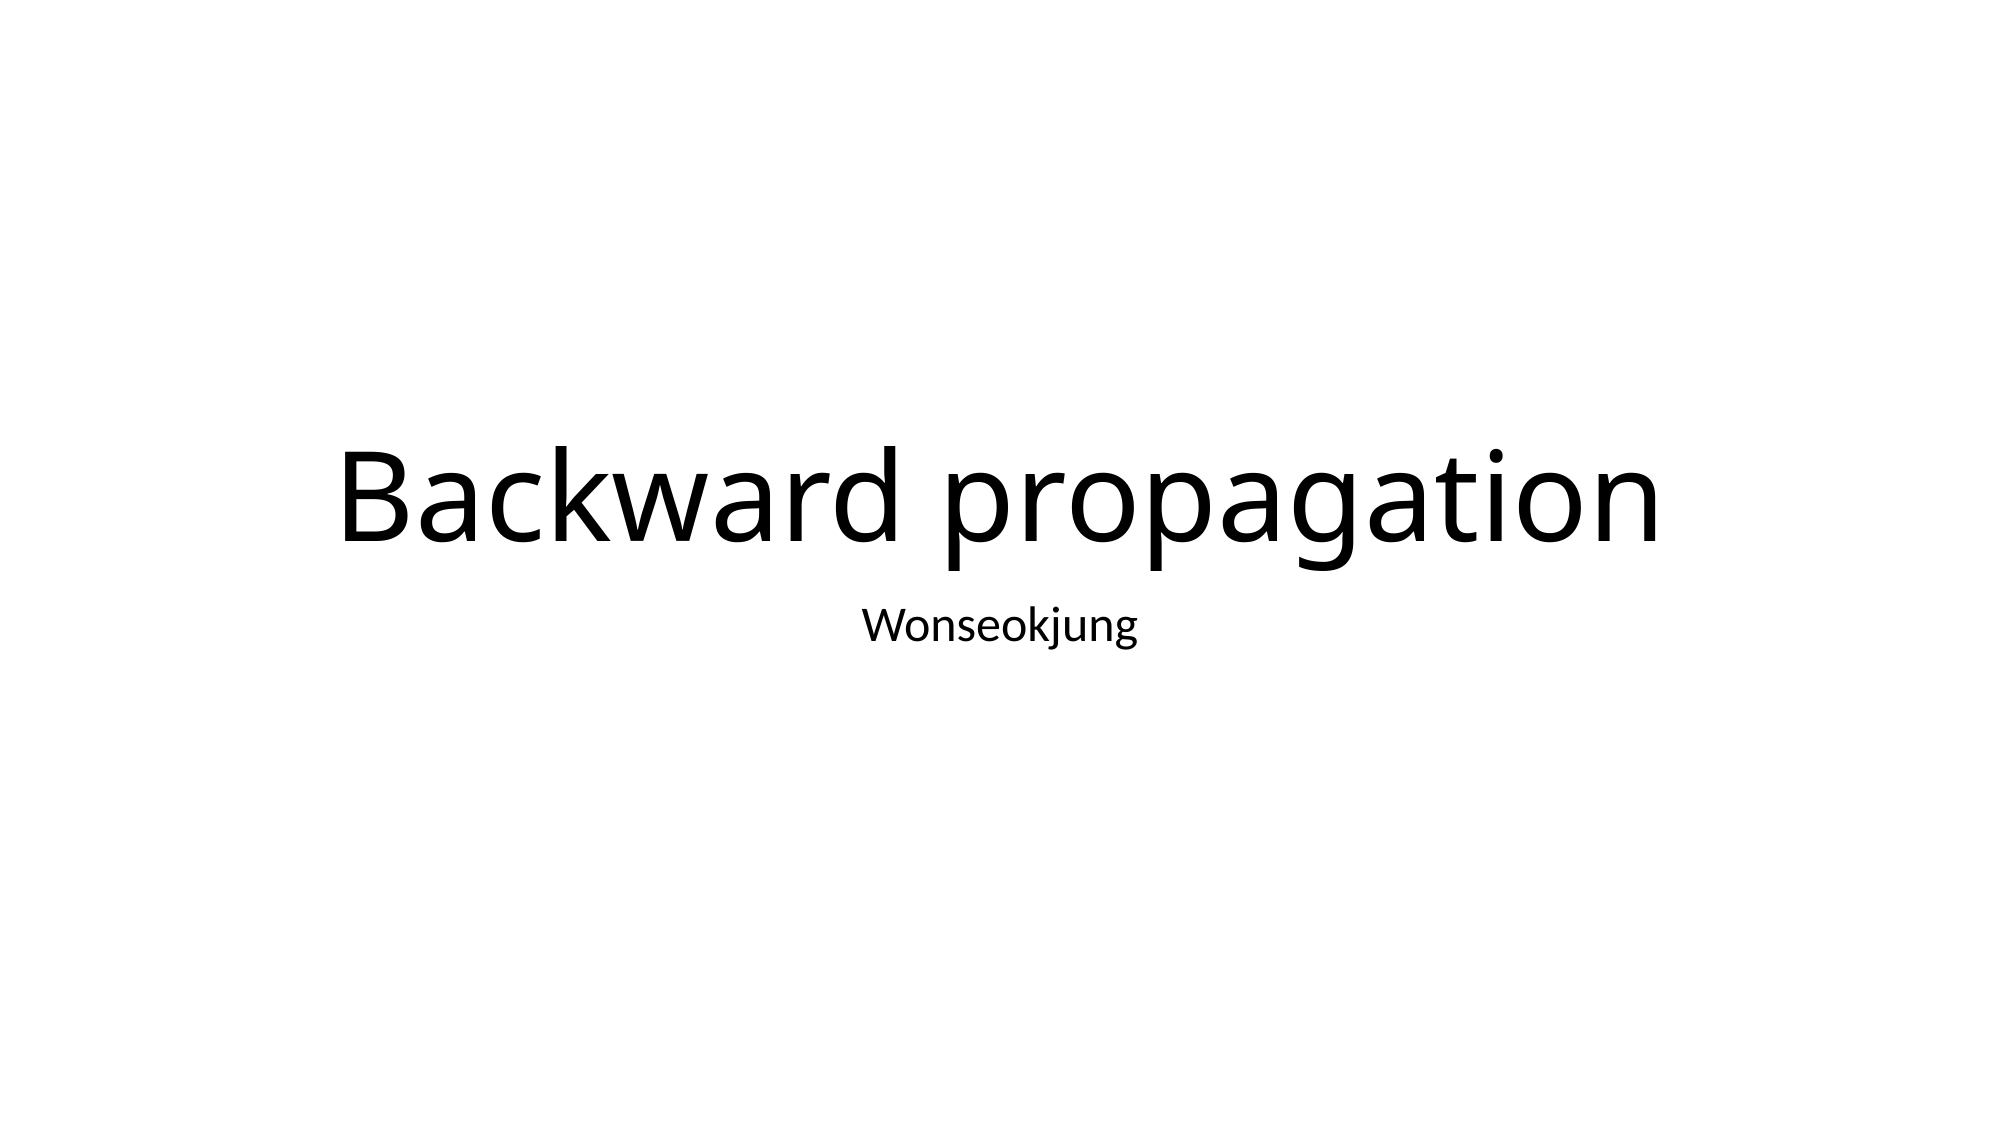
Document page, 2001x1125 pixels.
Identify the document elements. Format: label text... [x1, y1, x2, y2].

title Backward propagation [249, 184, 1750, 576]
subtitle Wonseokjung [249, 590, 1750, 863]
